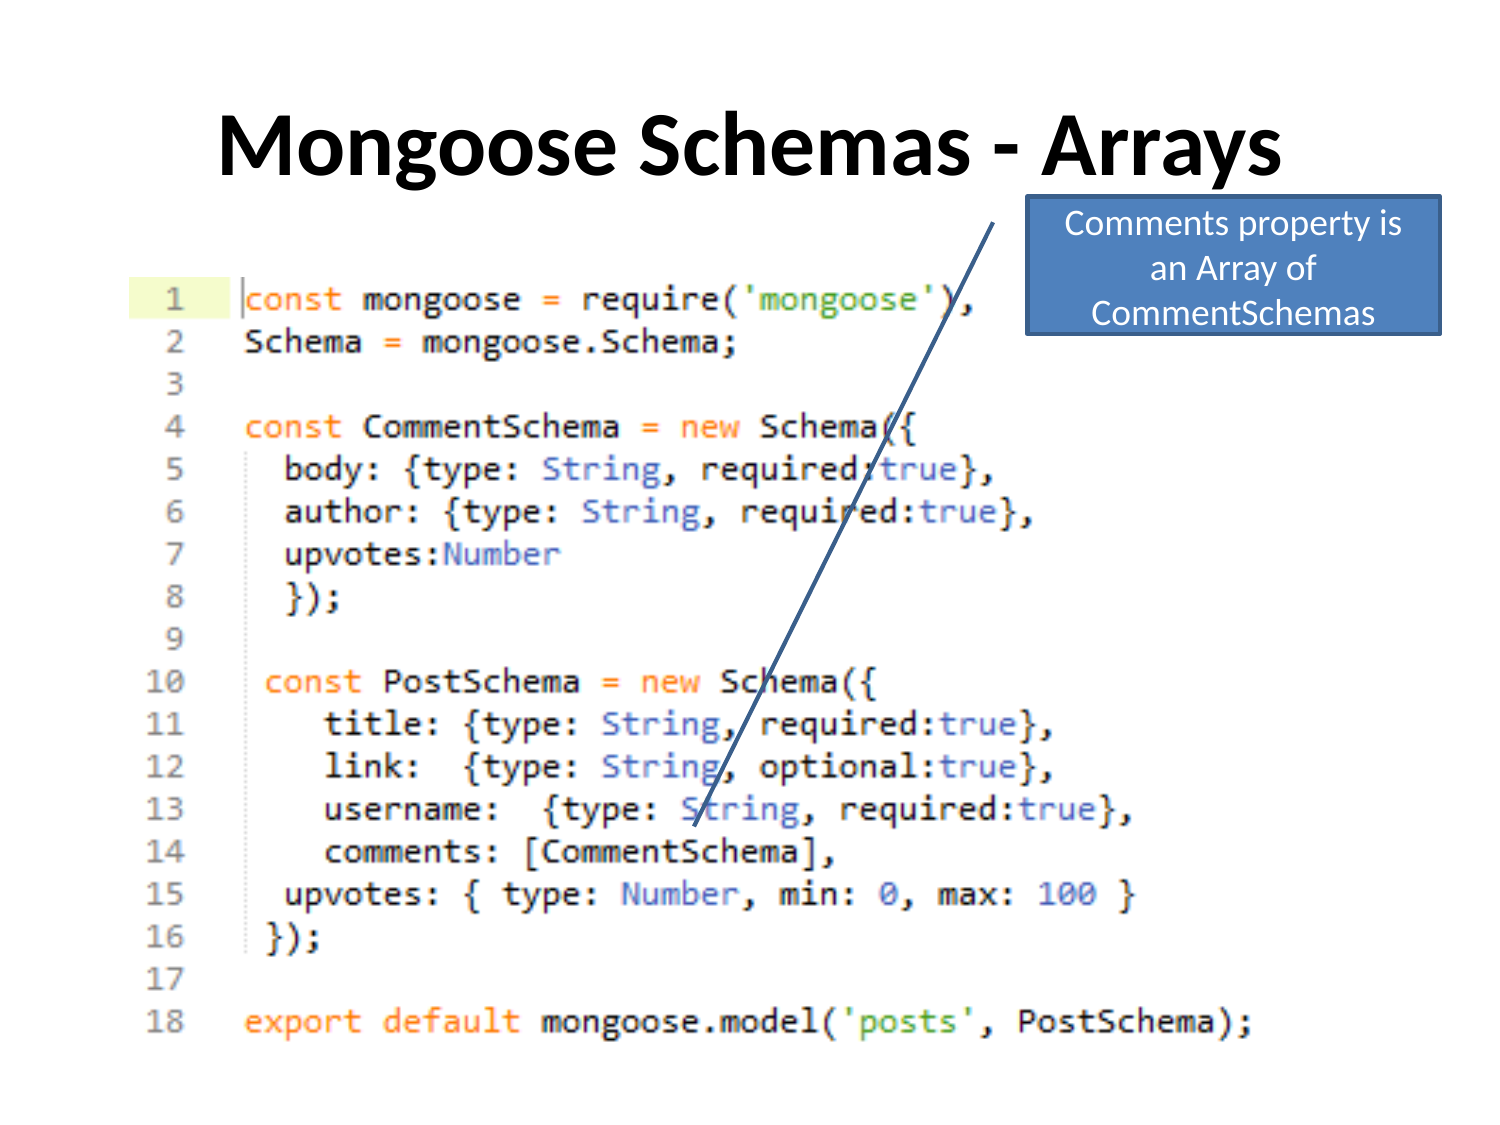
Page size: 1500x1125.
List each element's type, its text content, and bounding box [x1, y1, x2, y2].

text_box Comments property is an Array of CommentSchemas [1025, 194, 1442, 336]
picture [129, 277, 1273, 1056]
title Mongoose Schemas - Arrays [75, 45, 1425, 233]
text_box Comments property is an Array of CommentSchemas [964, 221, 995, 276]
